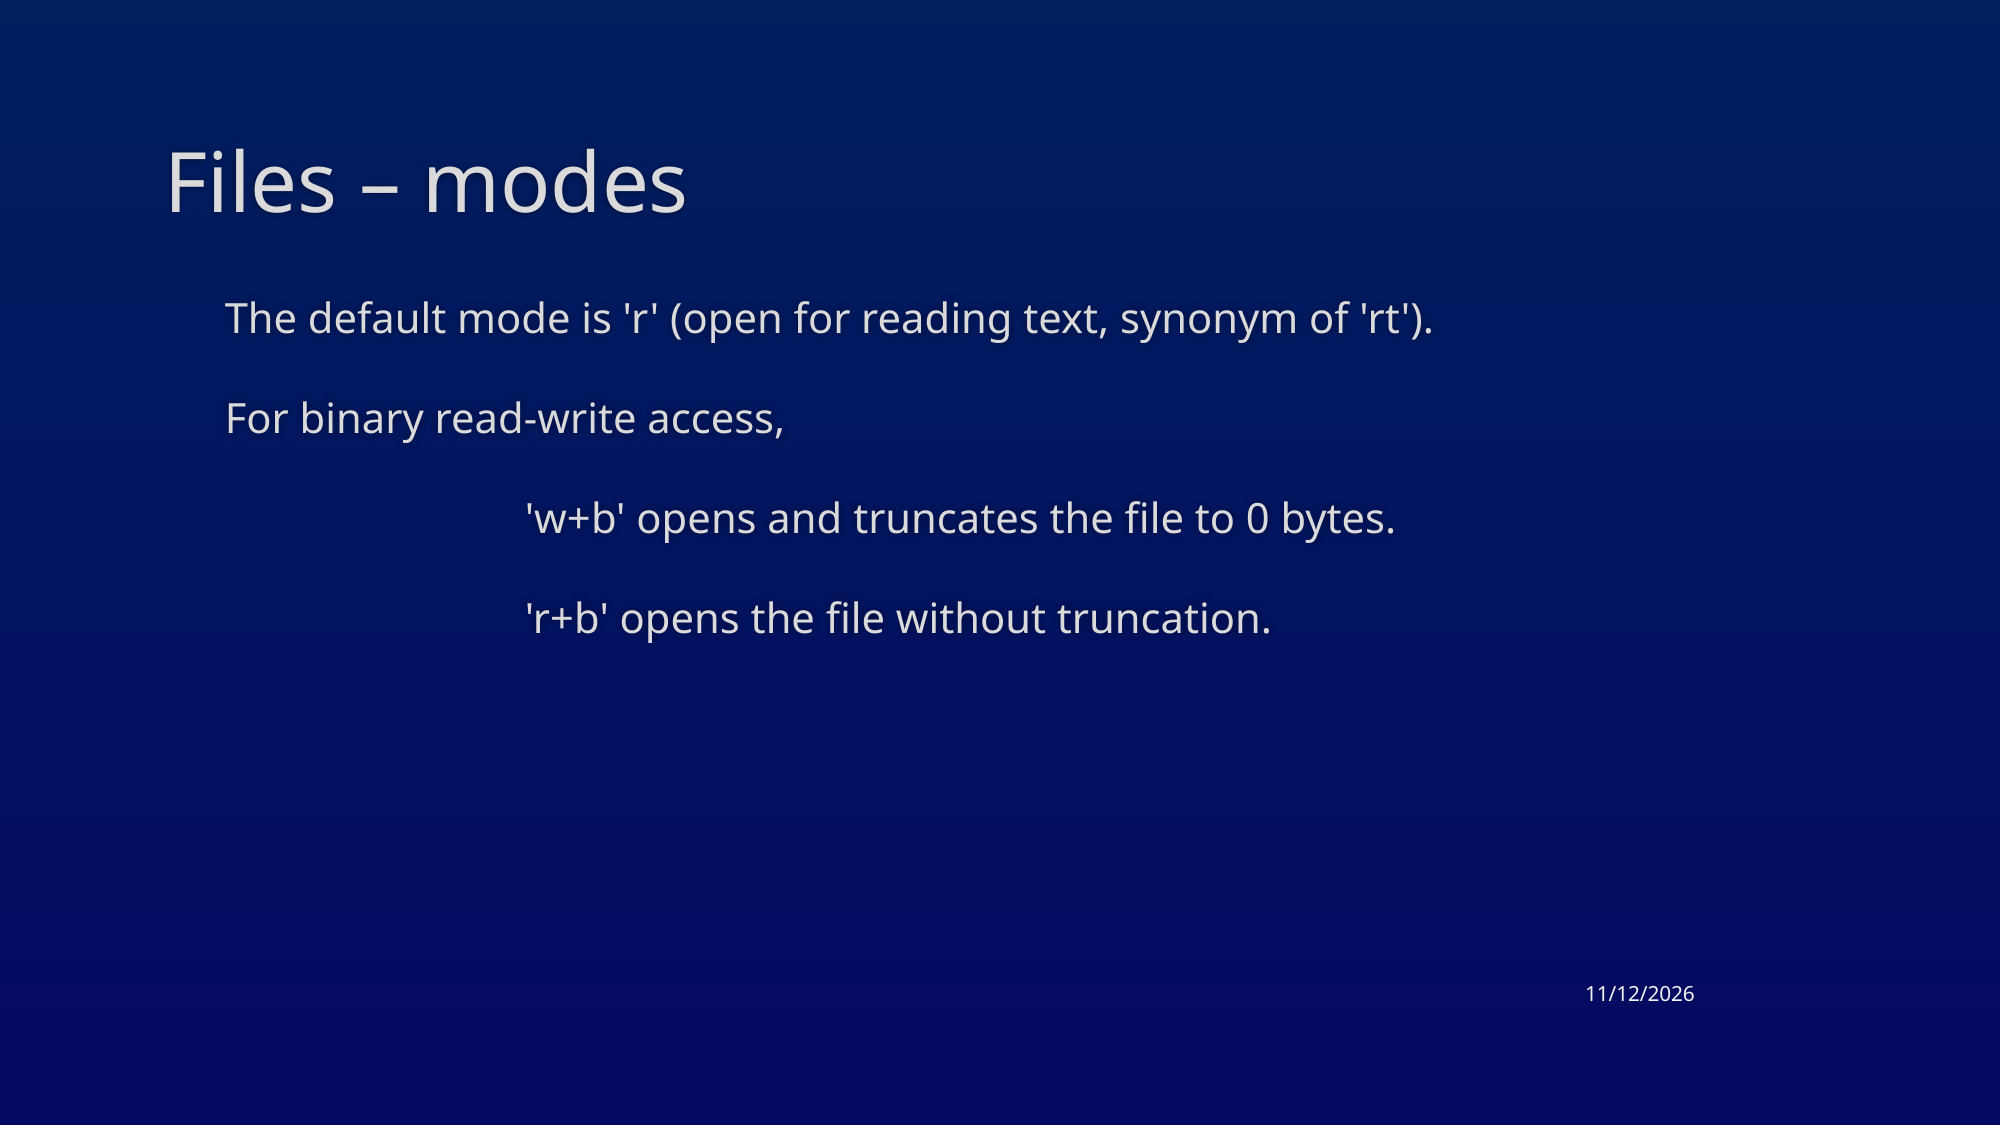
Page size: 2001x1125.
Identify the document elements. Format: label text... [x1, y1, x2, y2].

list The default mode is 'r' (open for reading text, synonym of 'rt'). For binary read-write access, 'w+b' opens and truncates the file to 0 bytes. 'r+b' opens the file without truncation. [149, 284, 1849, 950]
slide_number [1259, 965, 1710, 1025]
title Files – modes [149, 99, 1849, 260]
